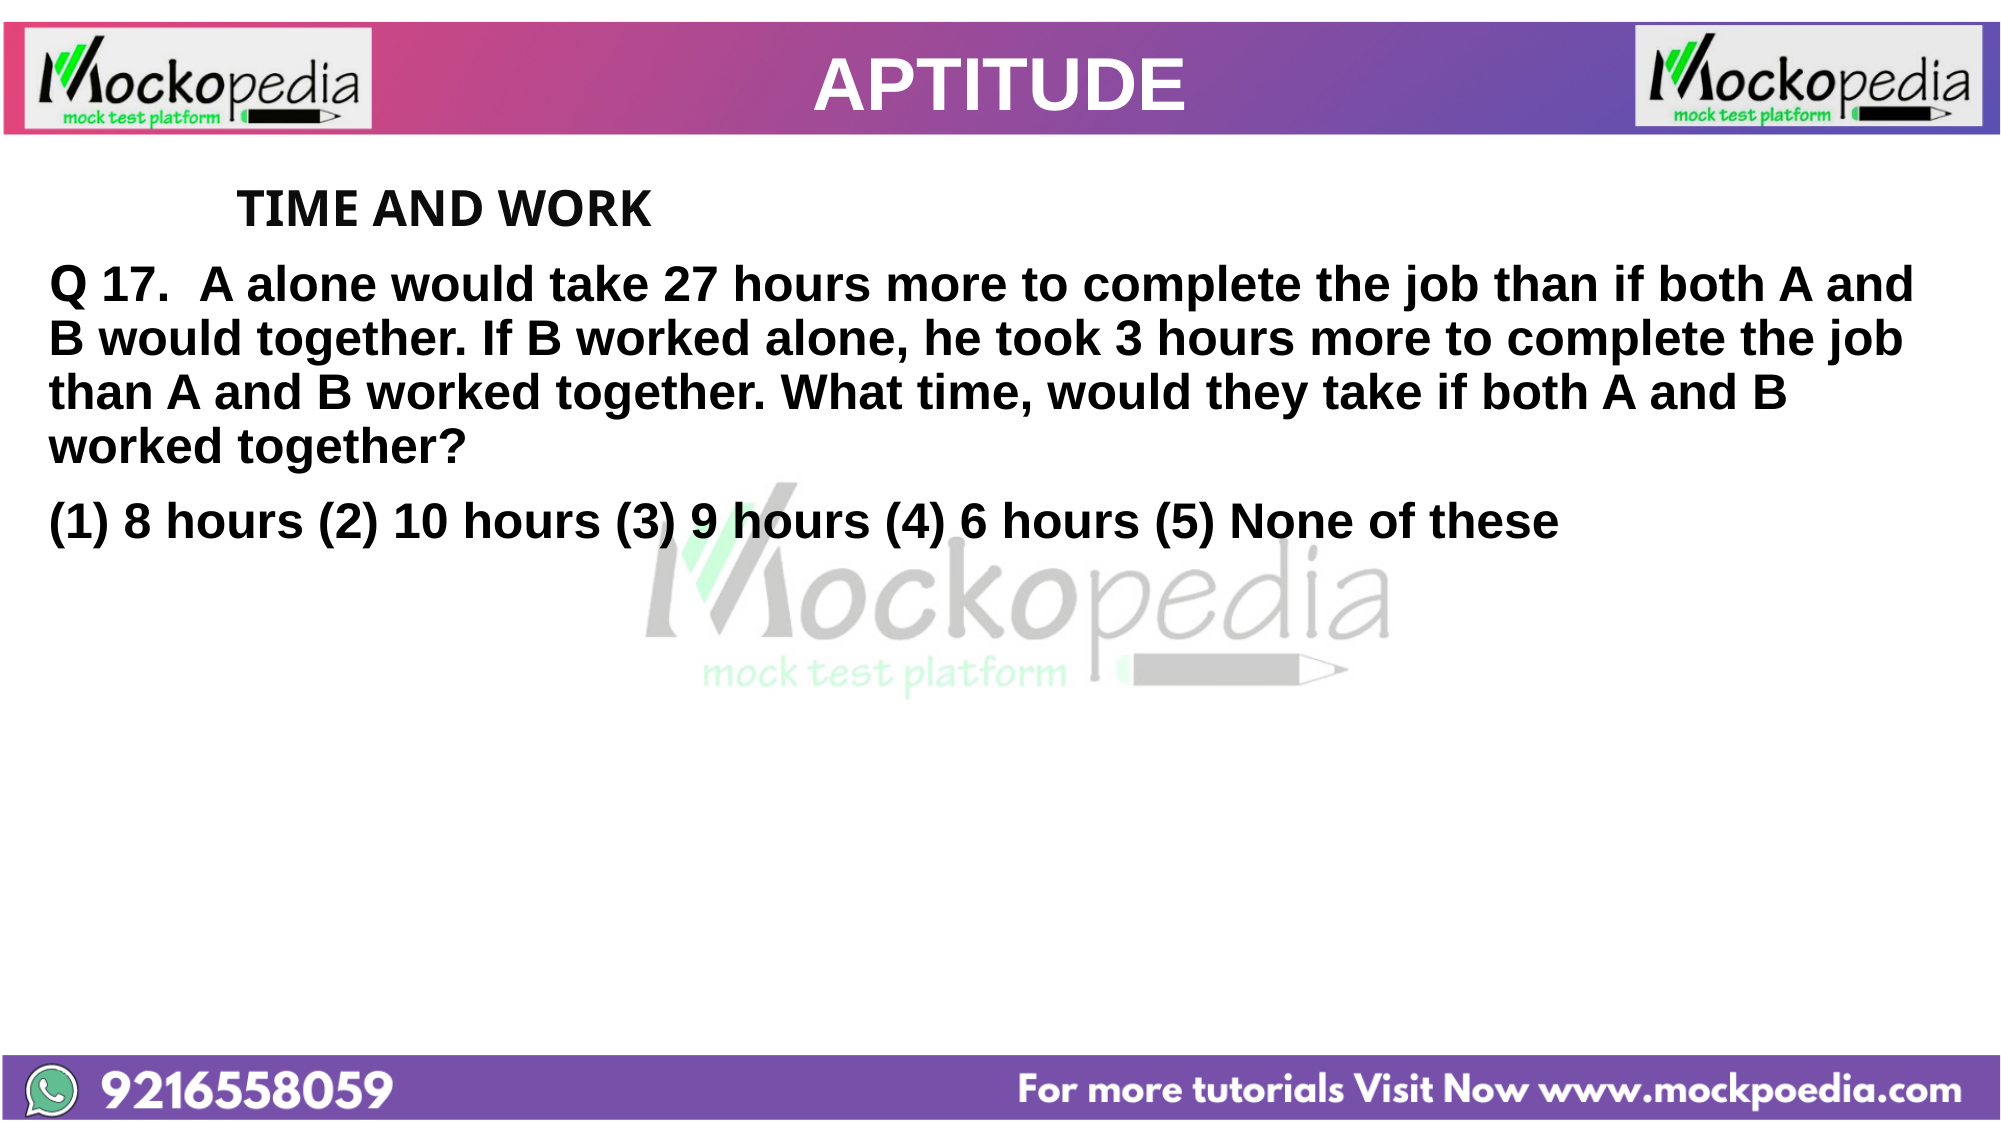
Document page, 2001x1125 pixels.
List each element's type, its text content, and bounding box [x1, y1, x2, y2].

title APTITUDE [41, 31, 1959, 142]
picture [0, 0, 2001, 1125]
list TIME AND WORK Q 17. A alone would take 27 hours more to complete the job than if both A and B would together. If B worked alone, he took 3 hours more to complete the job than A and B worked together. What time, would they take if both A and B worked together? (1) 8 hours (2) 10 hours (3) 9 hours (4) 6 hours (5) None of these [33, 175, 1959, 1053]
